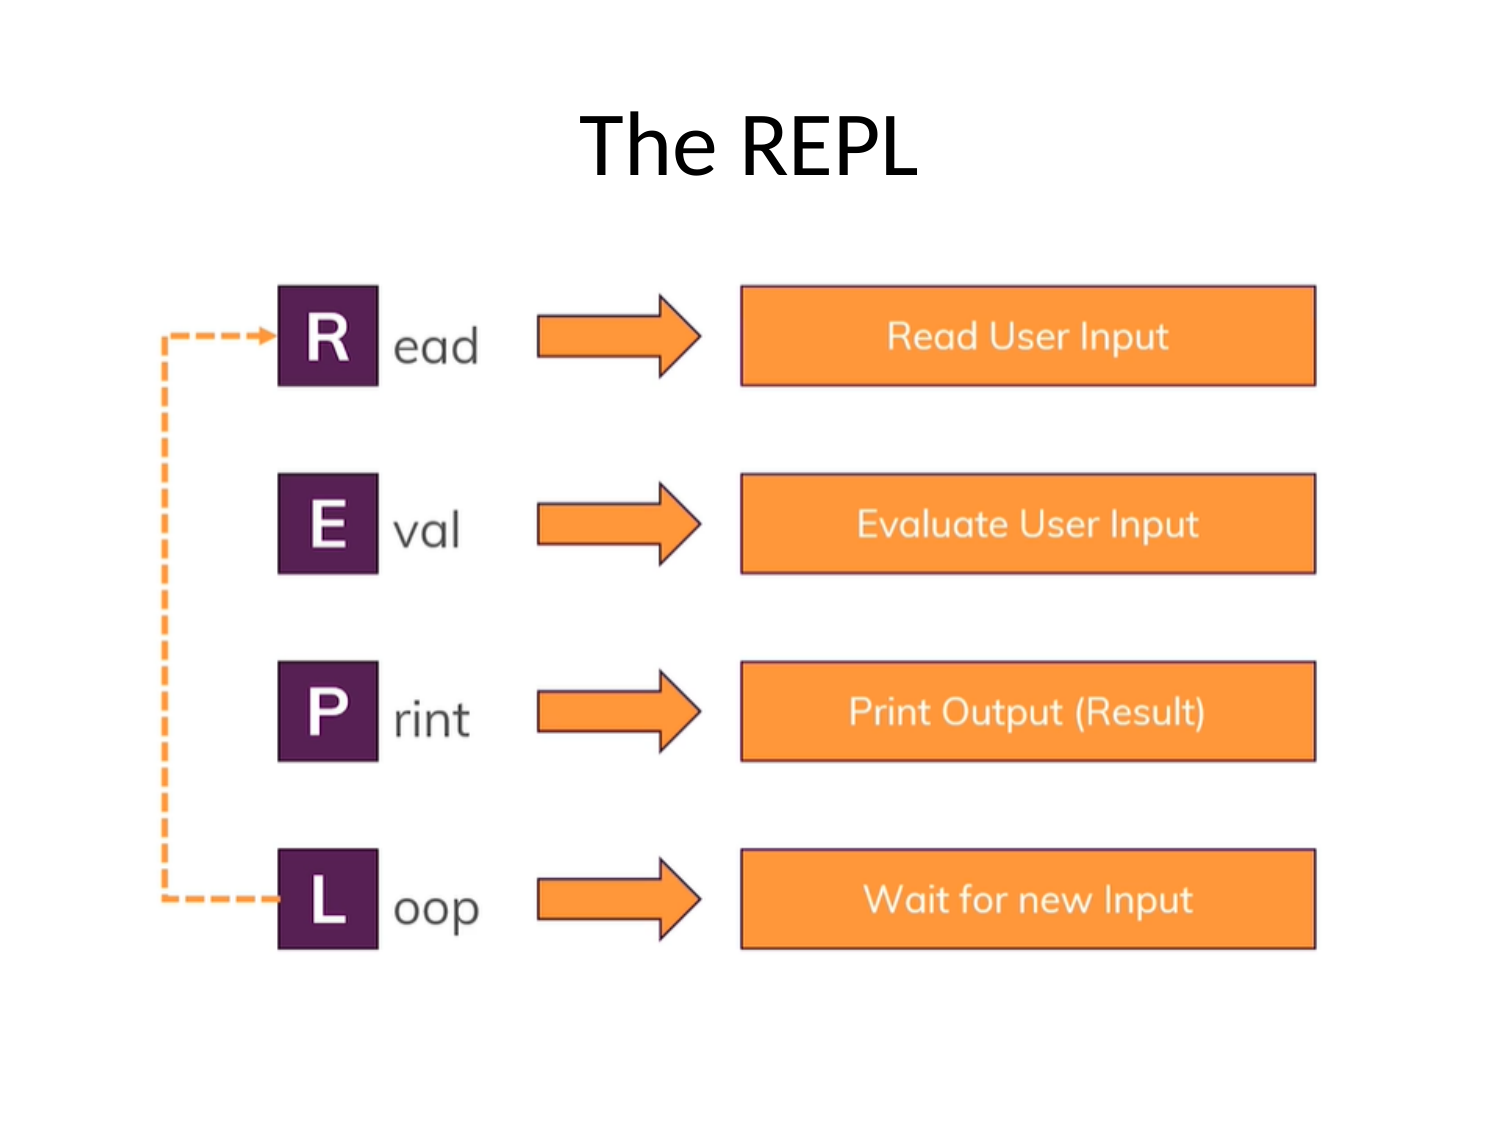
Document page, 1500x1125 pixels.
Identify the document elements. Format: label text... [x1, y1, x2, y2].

title The REPL [75, 45, 1425, 233]
picture [111, 219, 1364, 986]
